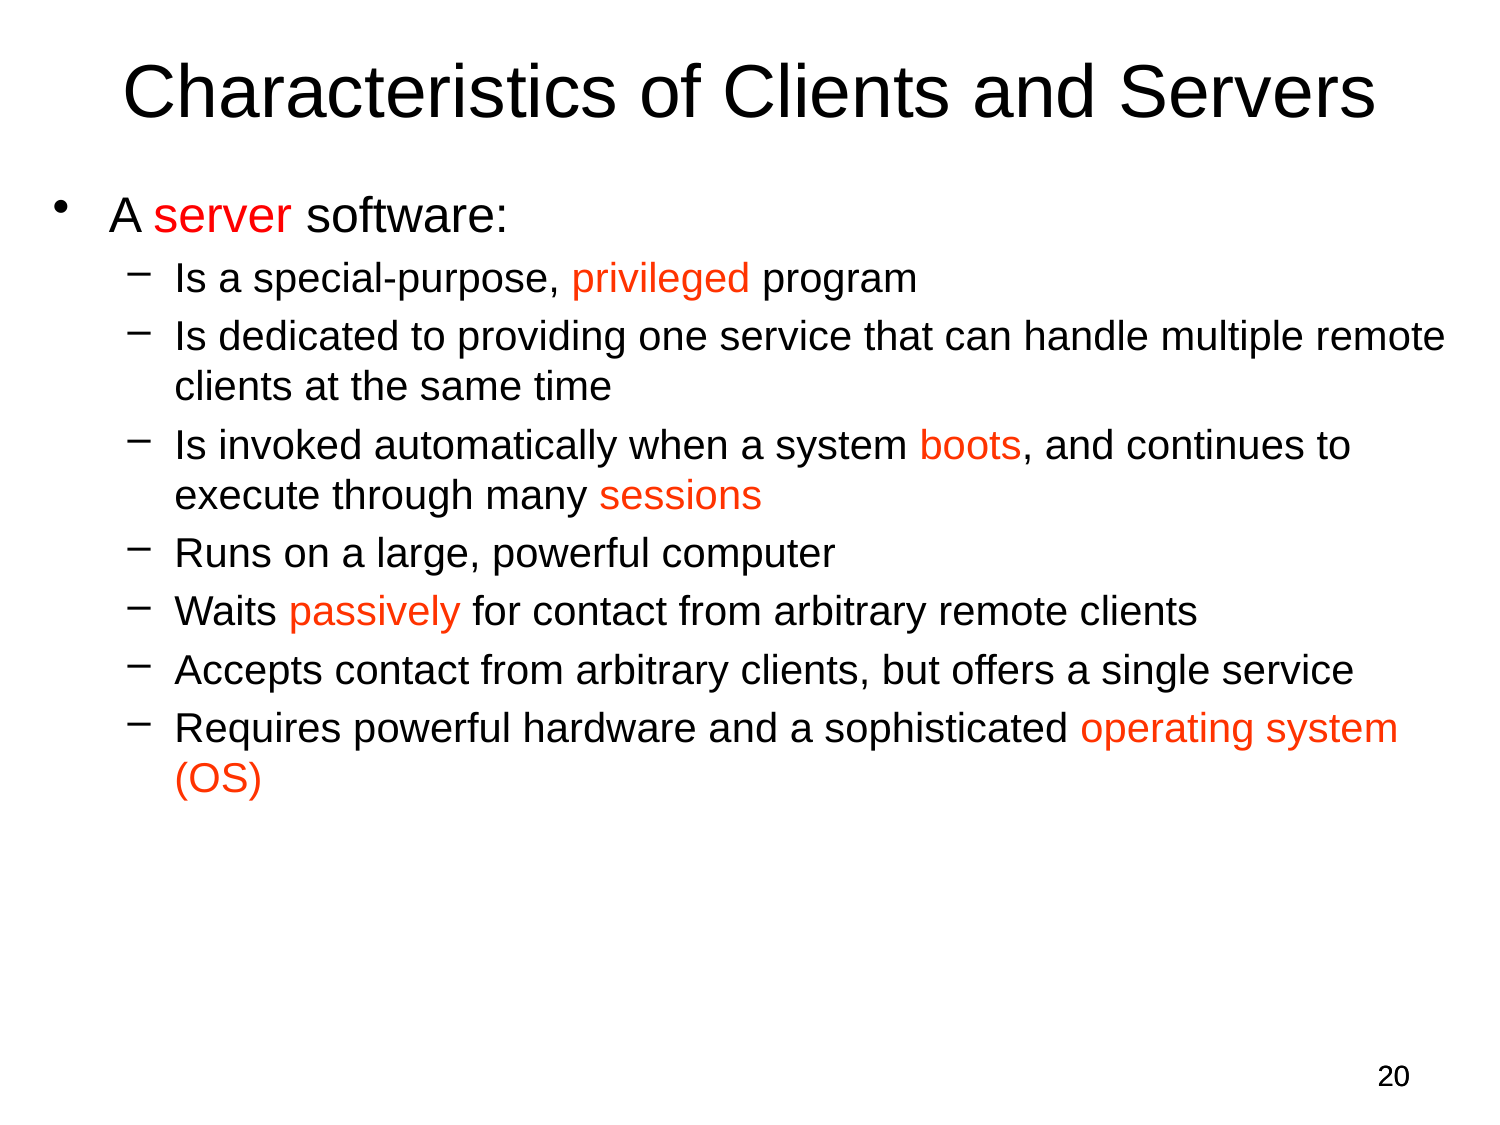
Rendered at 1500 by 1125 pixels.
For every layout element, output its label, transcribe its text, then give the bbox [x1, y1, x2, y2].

slide_number 20 [1224, 1049, 1426, 1103]
list A server software: Is a special-purpose, privileged program Is dedicated to providing one service that can handle multiple remote clients at the same time Is invoked automatically when a system boots, and continues to execute through many sessions Runs on a large, powerful computer Waits passively for contact from arbitrary remote clients Accepts contact from arbitrary clients, but offers a single service Requires powerful hardware and a sophisticated operating system (OS) [37, 174, 1463, 1038]
title Characteristics of Clients and Servers [37, 0, 1463, 174]
